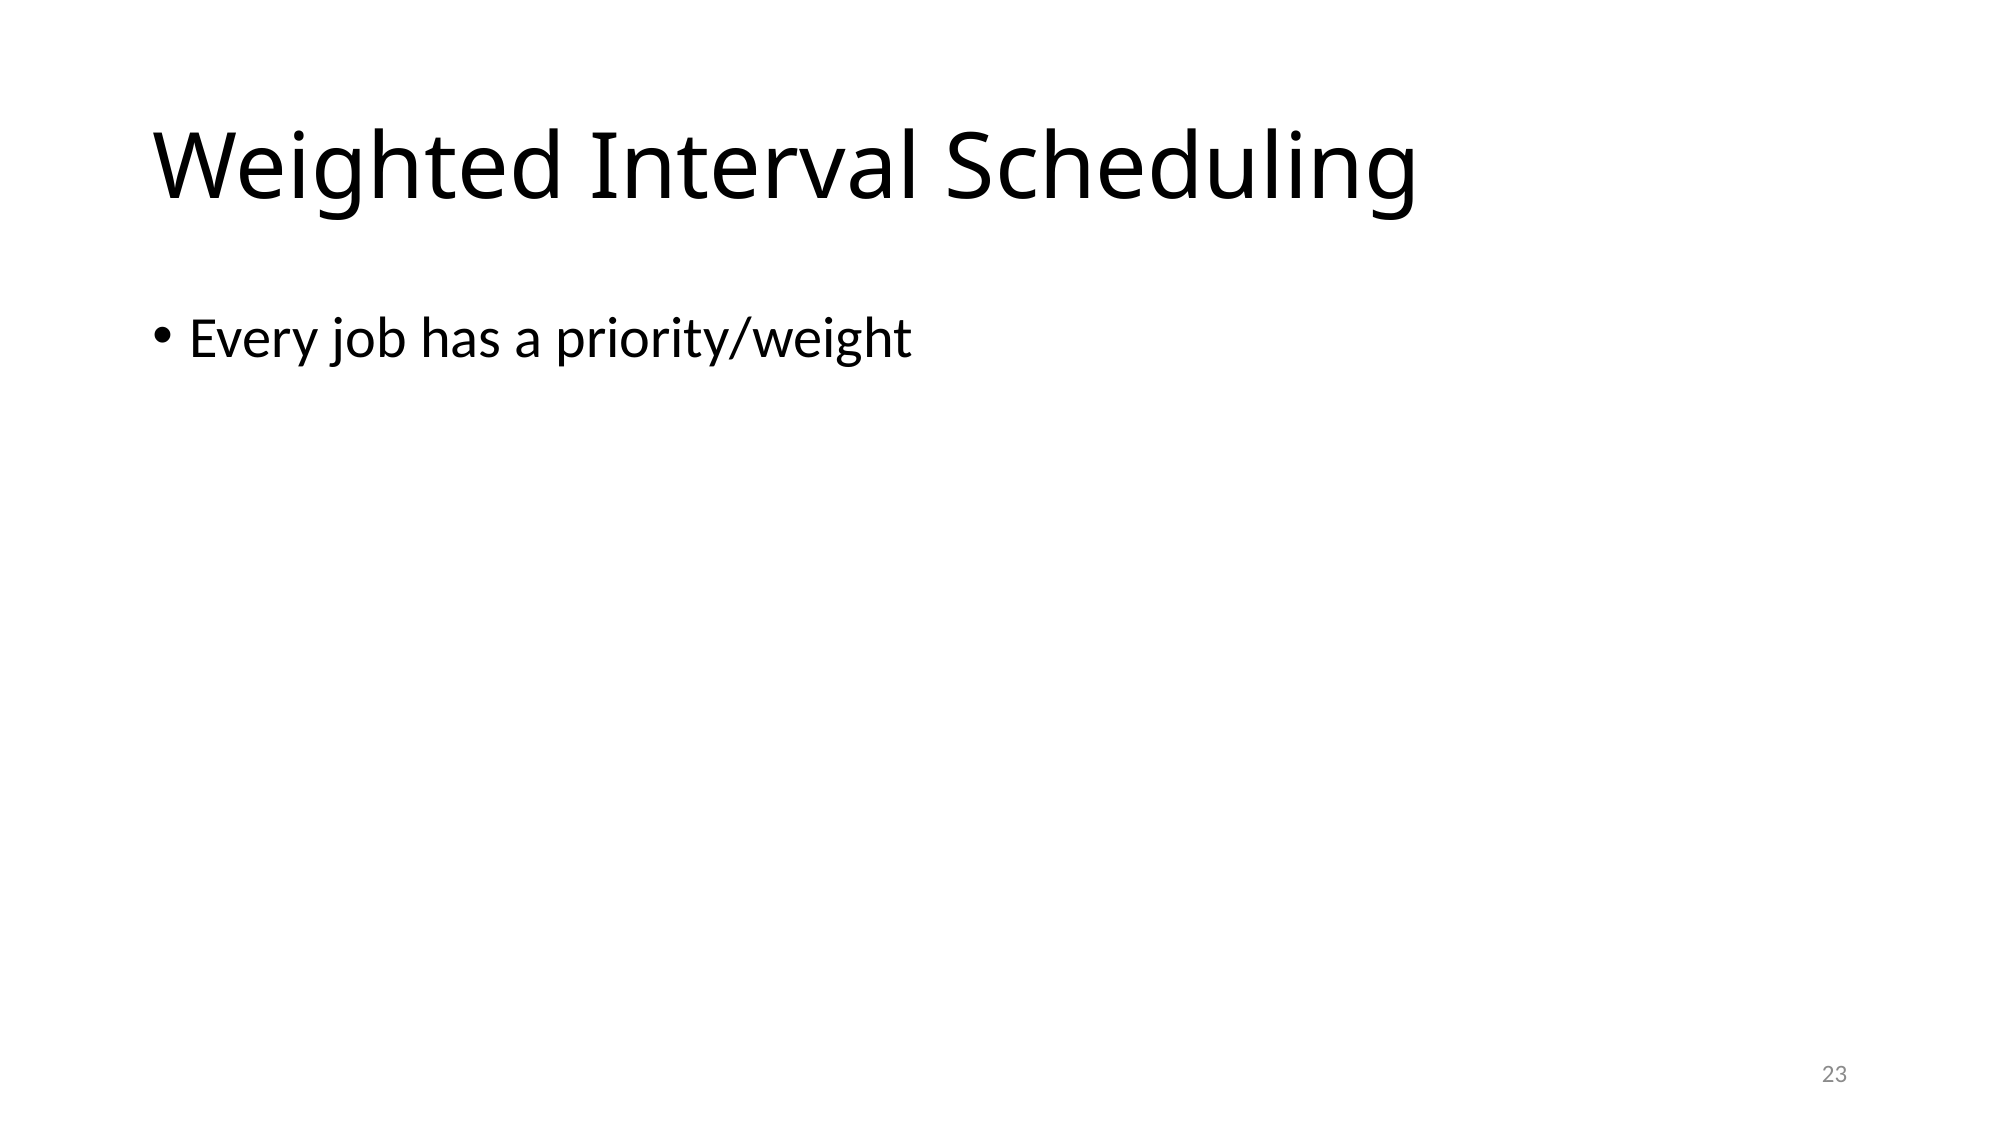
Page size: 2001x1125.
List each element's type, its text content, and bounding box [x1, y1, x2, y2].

list Every job has a priority/weight [137, 299, 1863, 1014]
slide_number 23 [1412, 1042, 1863, 1103]
title Weighted Interval Scheduling [137, 59, 1863, 278]
